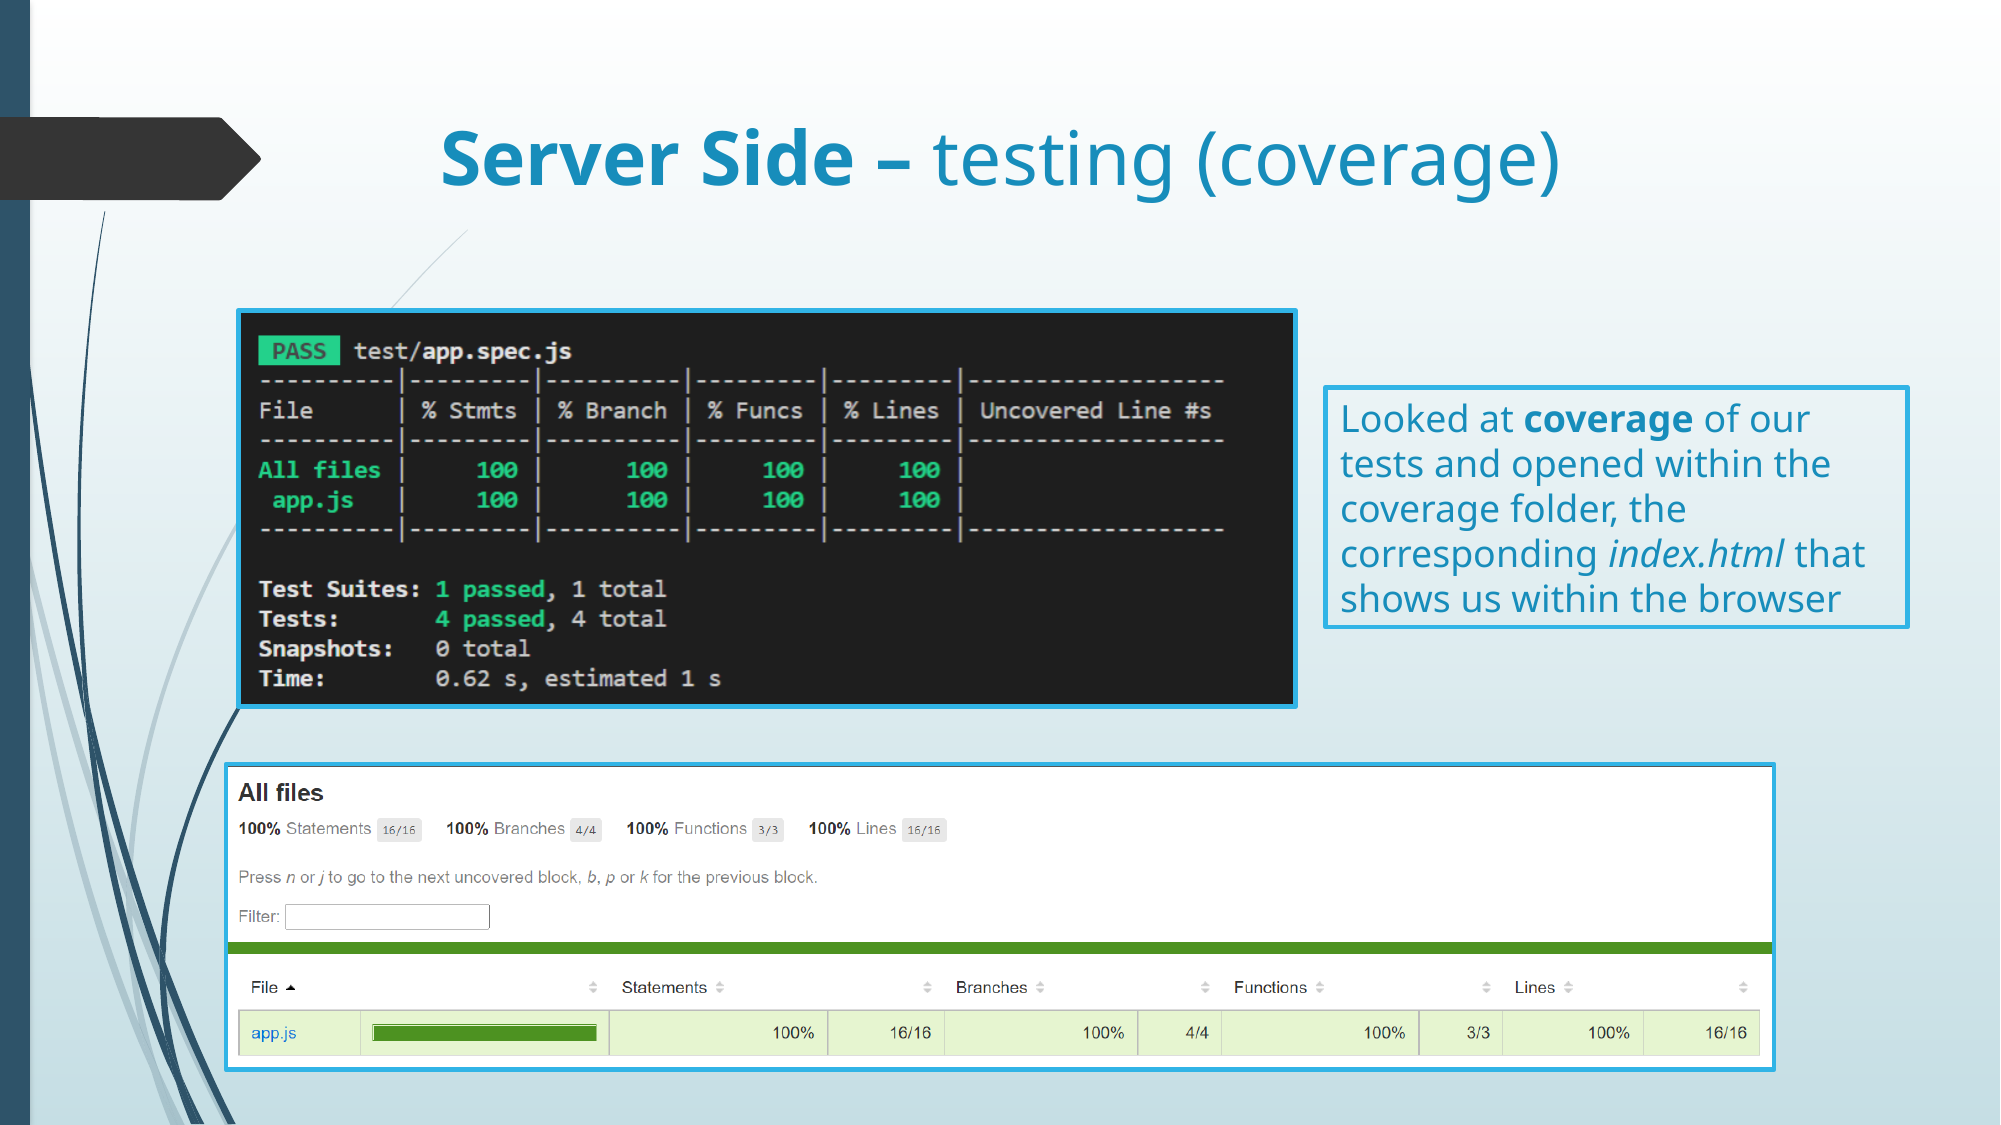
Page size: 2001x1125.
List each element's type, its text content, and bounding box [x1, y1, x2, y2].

picture [240, 312, 1294, 705]
text_box Looked at coverage of our tests and opened within the coverage folder, the corresponding index.html that shows us within the browser [1325, 387, 1908, 627]
title Server Side – testing (coverage) [425, 102, 1888, 313]
picture [228, 765, 1772, 1068]
